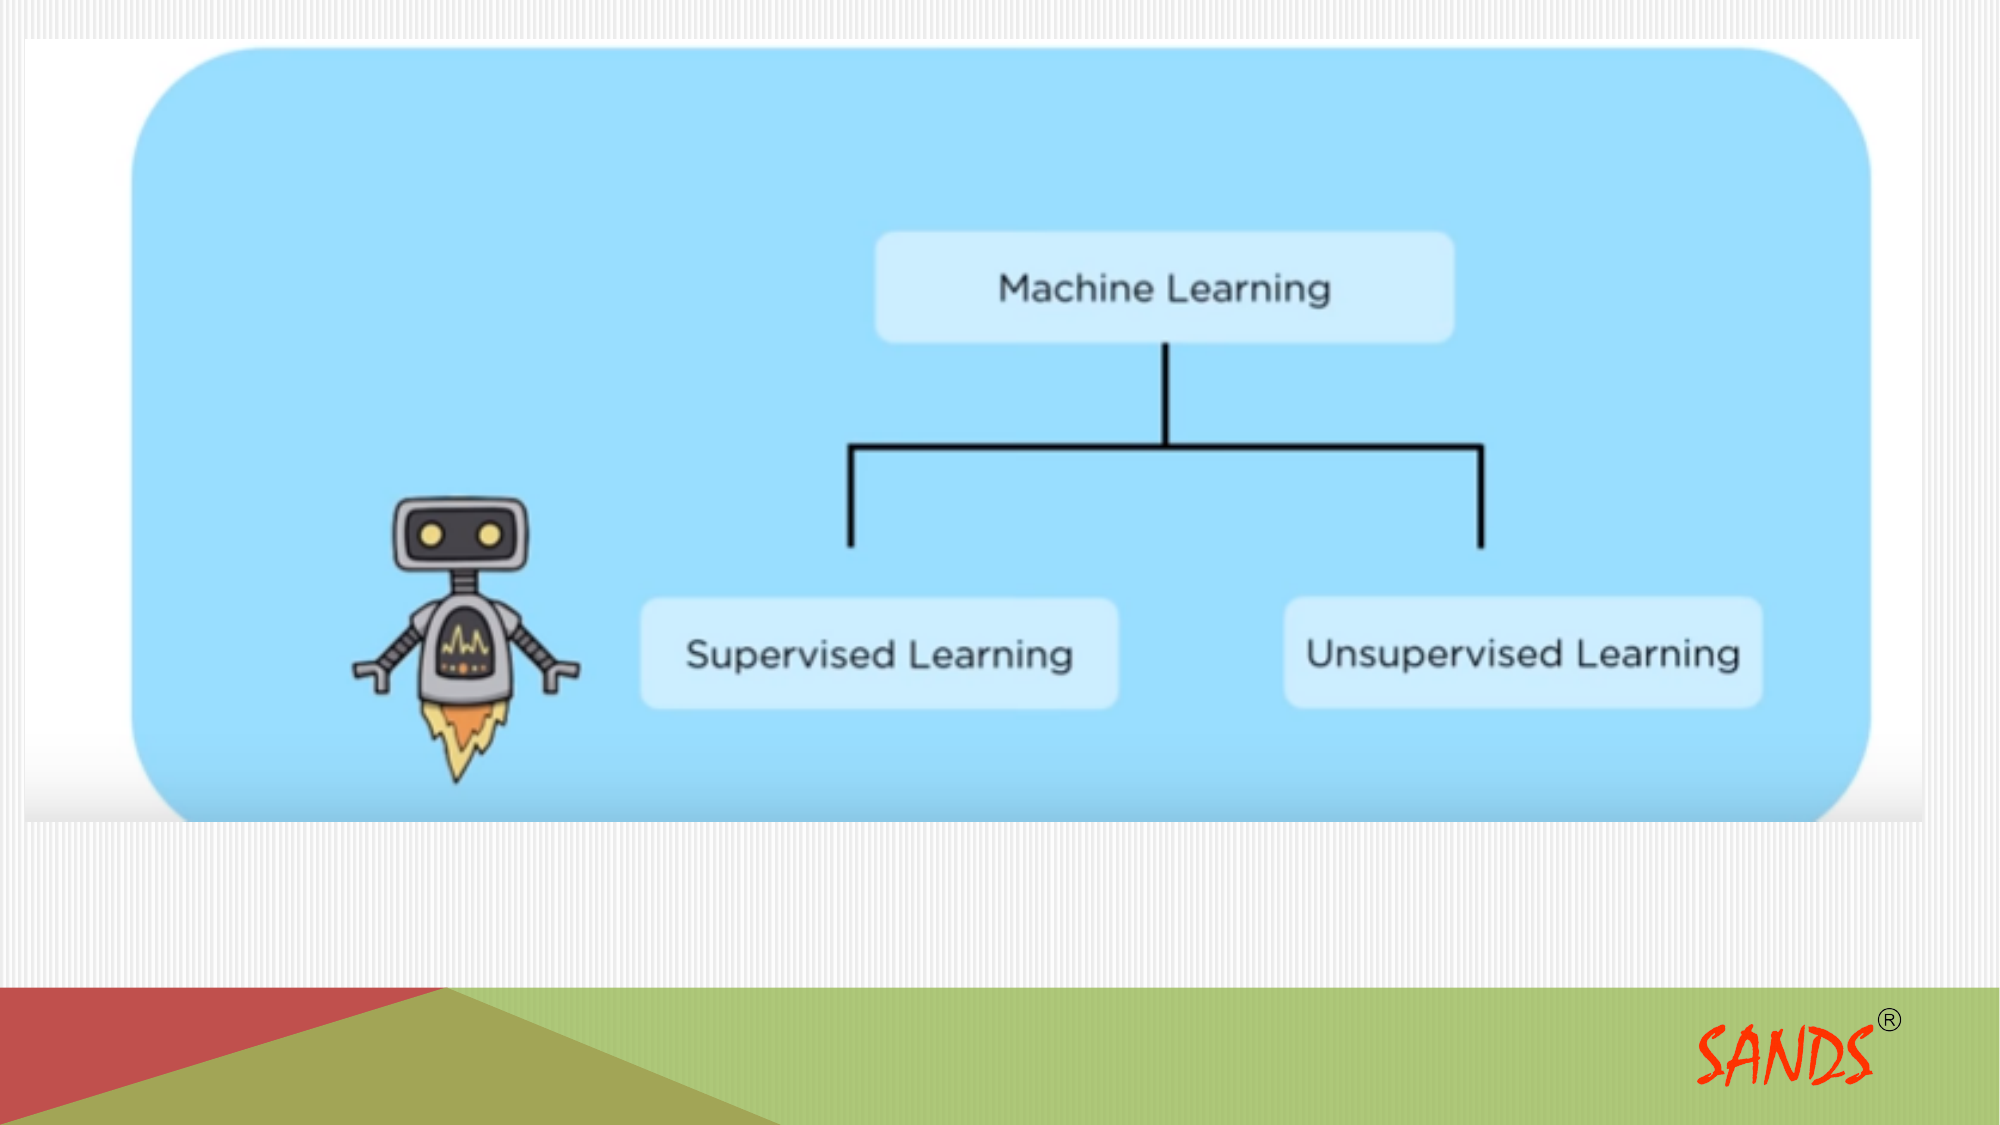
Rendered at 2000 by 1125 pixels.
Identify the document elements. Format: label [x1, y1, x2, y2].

picture [0, 0, 2000, 987]
picture [1687, 999, 1906, 1096]
